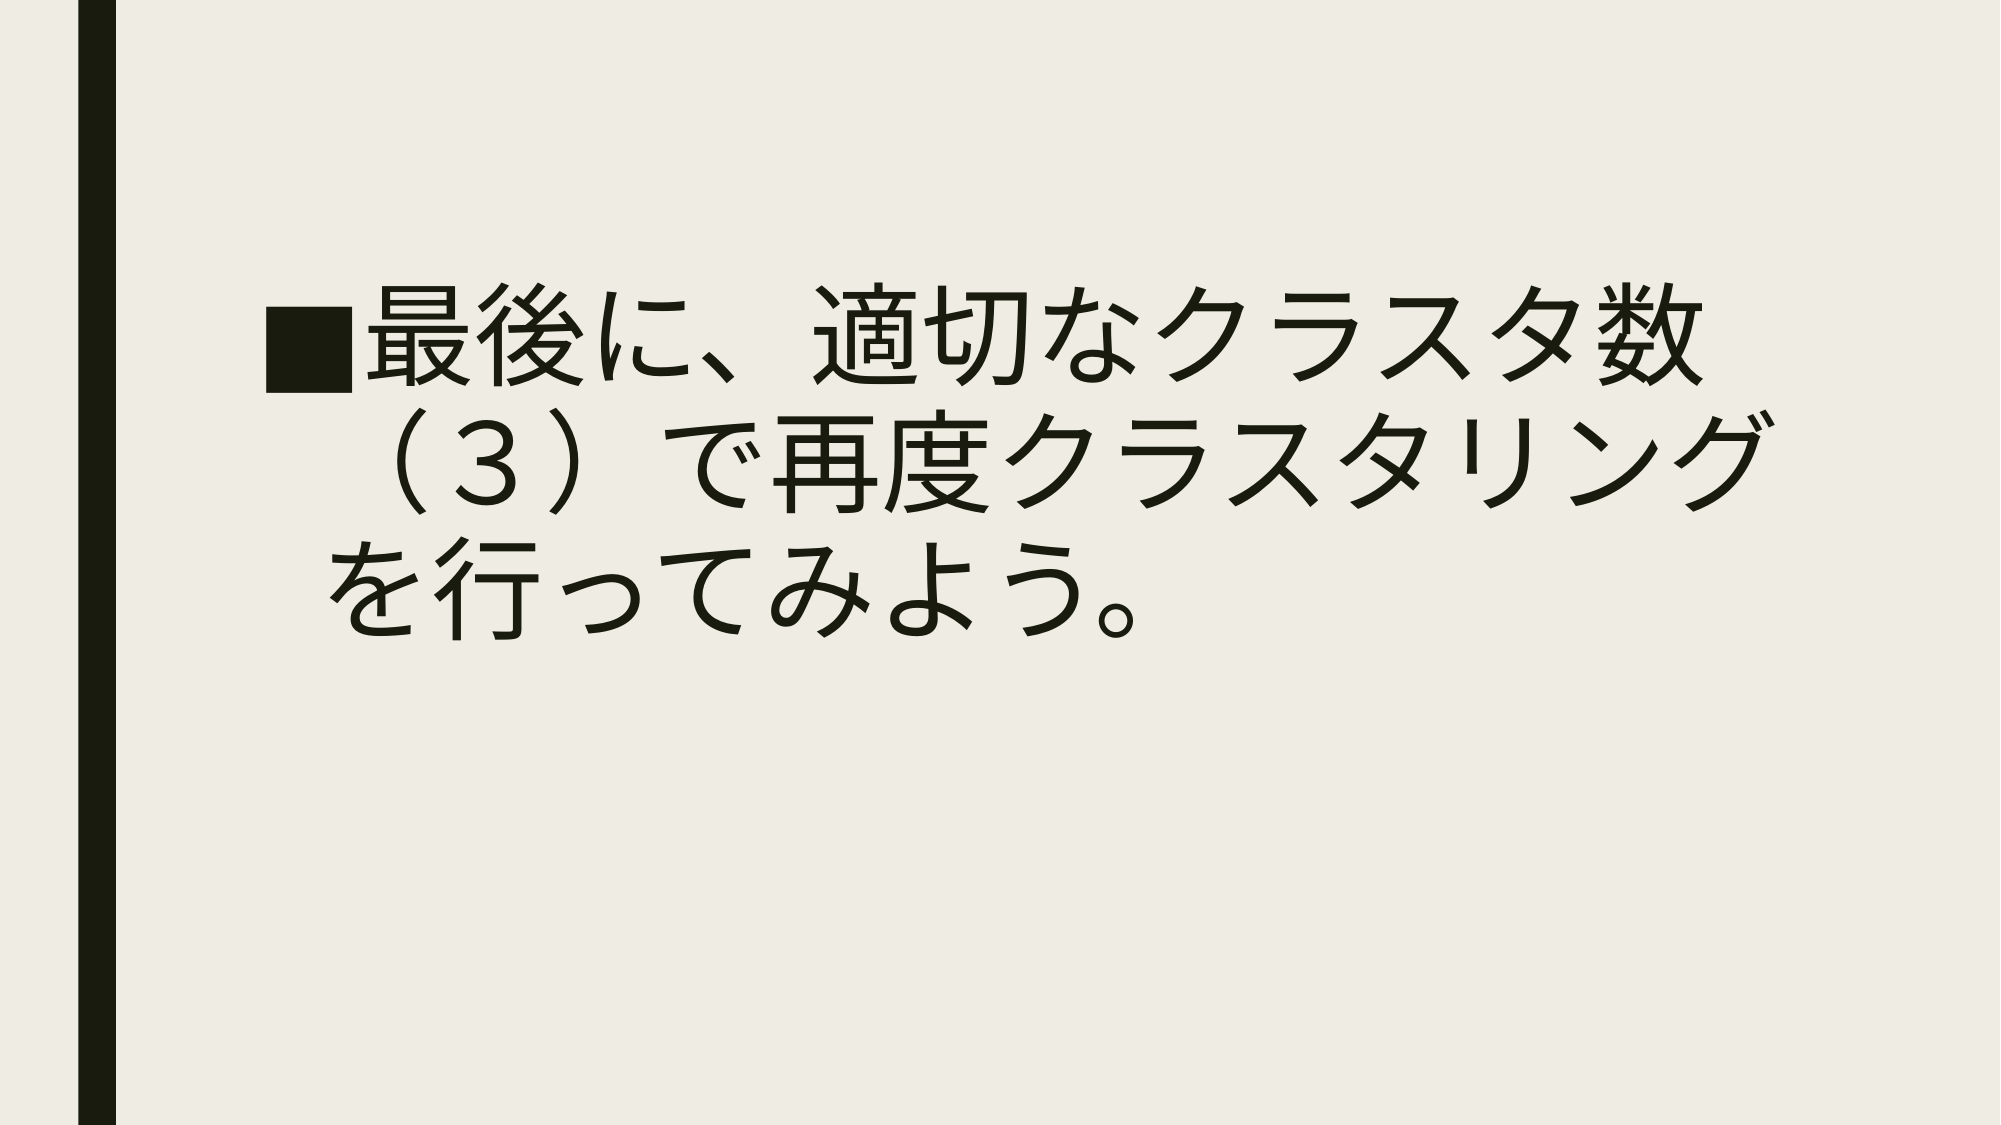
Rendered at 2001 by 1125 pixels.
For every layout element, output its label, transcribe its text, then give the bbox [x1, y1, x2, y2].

list 最後に、適切なクラスタ数（３）で再度クラスタリングを行ってみよう。 [241, 268, 1817, 857]
